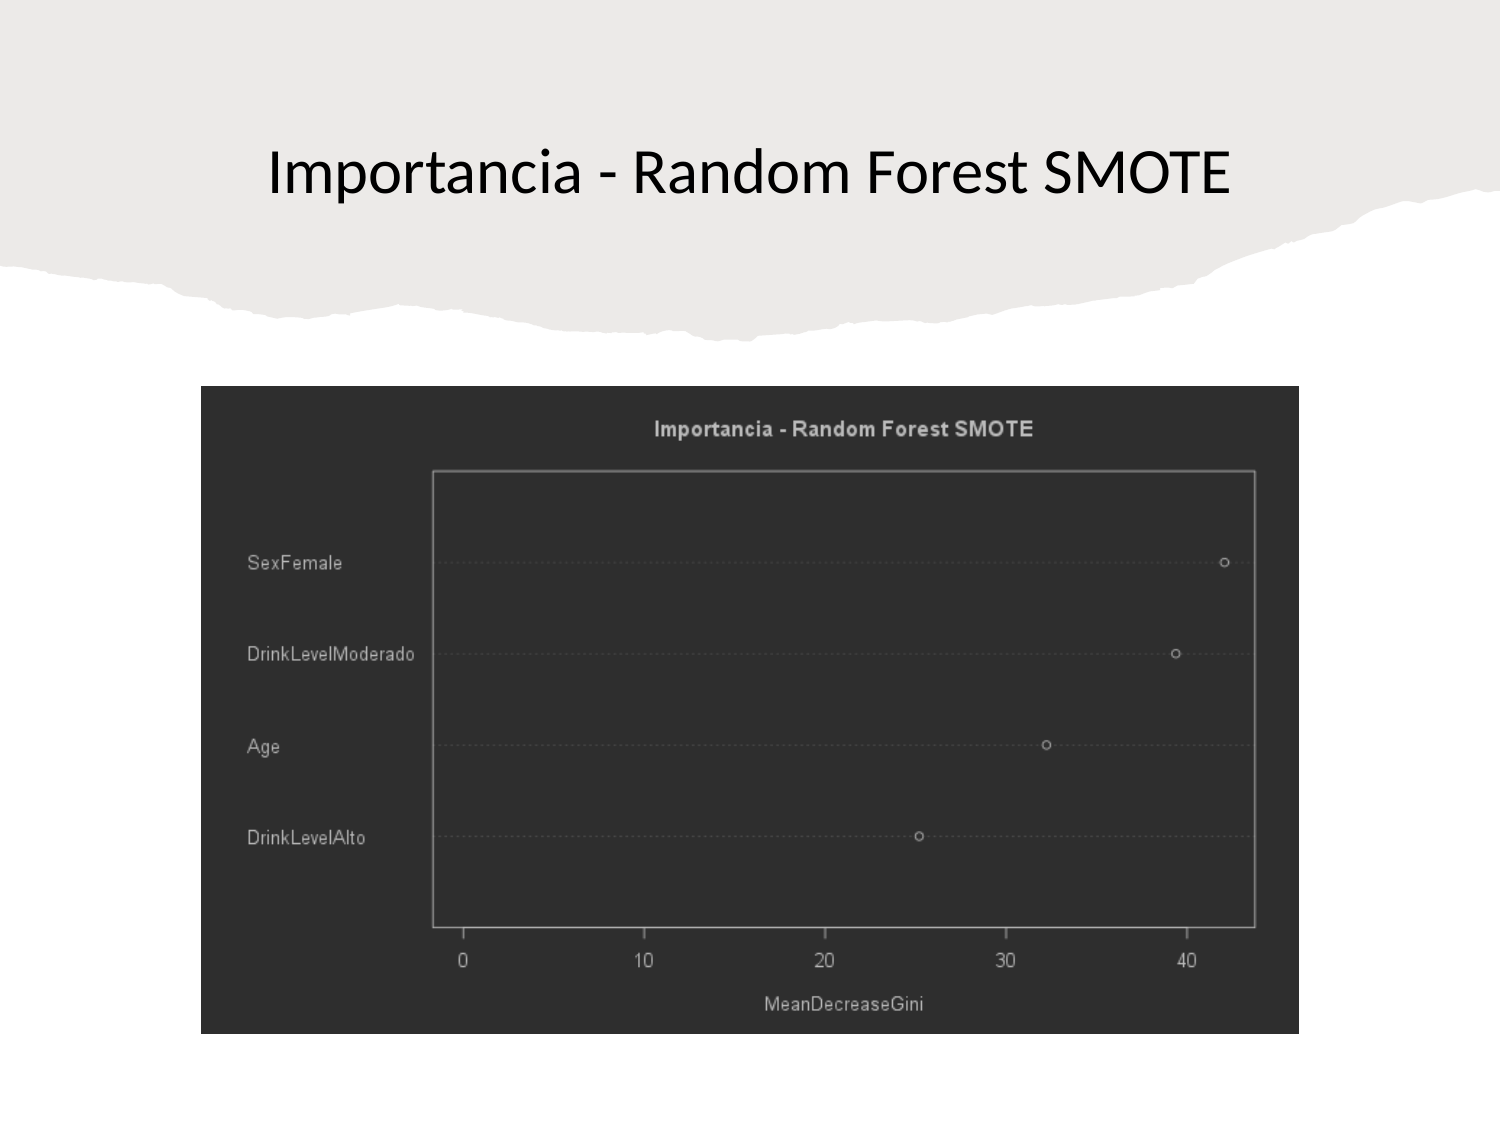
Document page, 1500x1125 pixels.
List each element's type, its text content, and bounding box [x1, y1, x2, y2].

text_box [0, 0, 1500, 344]
title Importancia - Random Forest SMOTE [101, 81, 1398, 216]
text_box [0, 192, 1500, 1125]
picture [200, 385, 1300, 1035]
